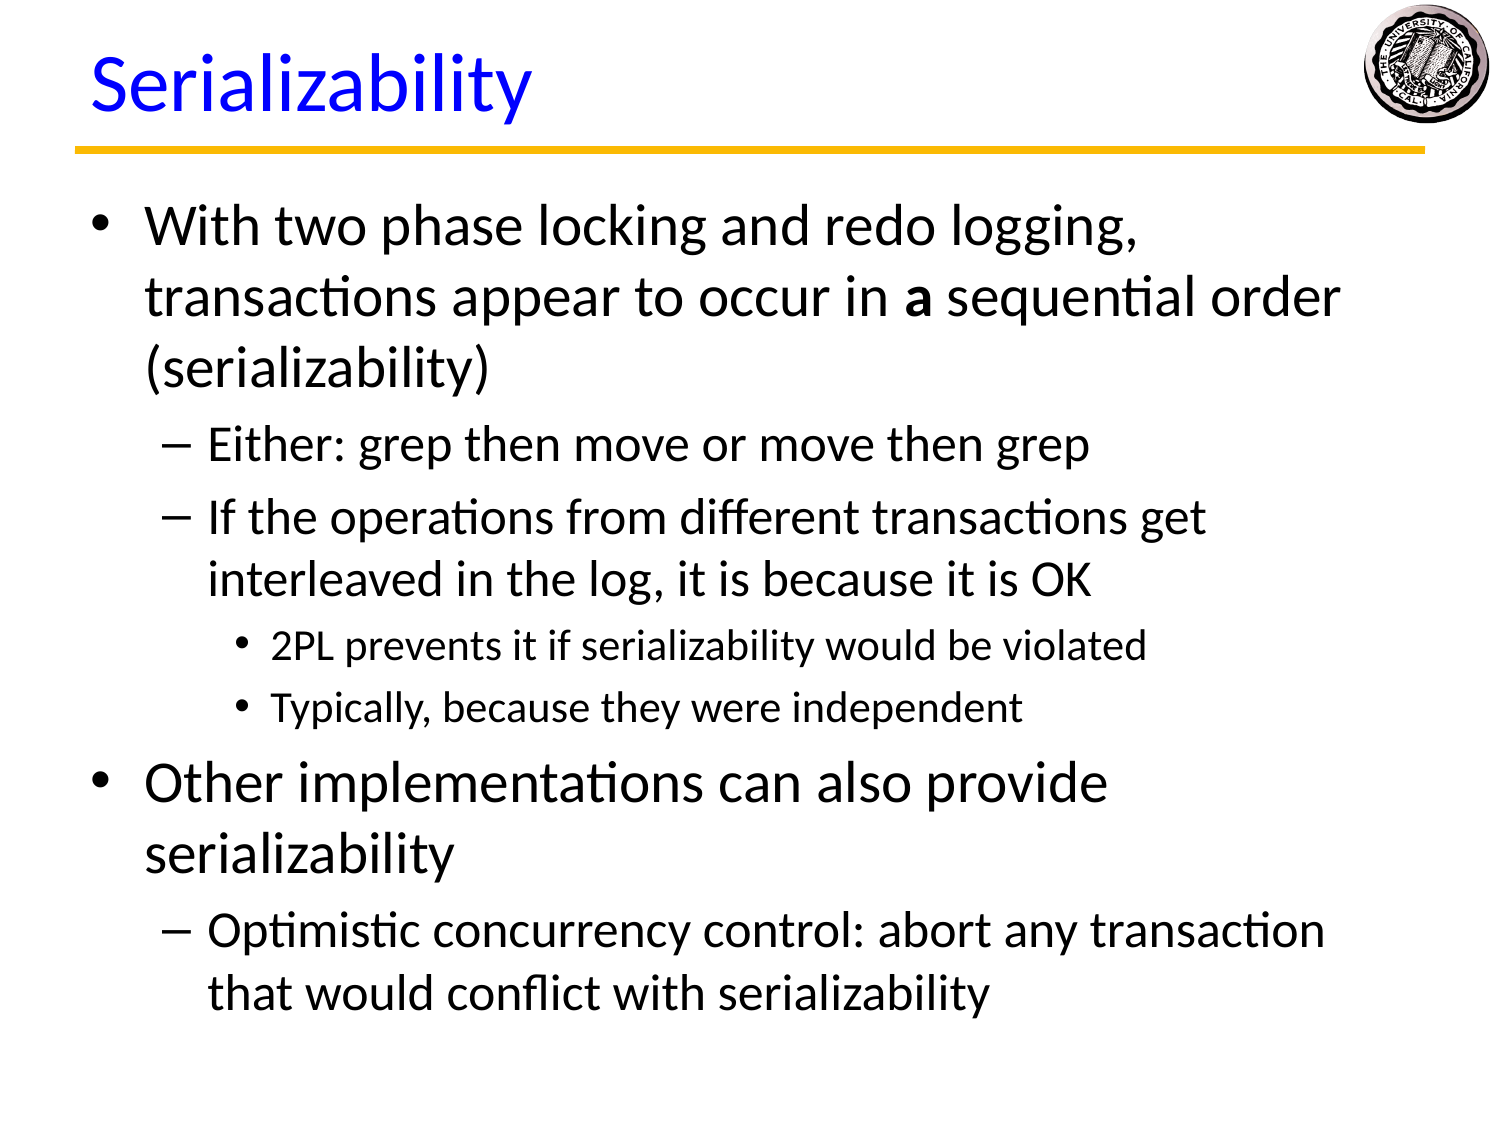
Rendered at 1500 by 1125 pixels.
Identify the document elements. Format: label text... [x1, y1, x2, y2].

list With two phase locking and redo logging, transactions appear to occur in a sequential order (serializability) Either: grep then move or move then grep If the operations from different transactions get interleaved in the log, it is because it is OK 2PL prevents it if serializability would be violated Typically, because they were independent Other implementations can also provide serializability Optimistic concurrency control: abort any transaction that would conflict with serializability [75, 178, 1425, 1035]
picture [1350, 0, 1500, 127]
title Serializability [75, 6, 1425, 150]
